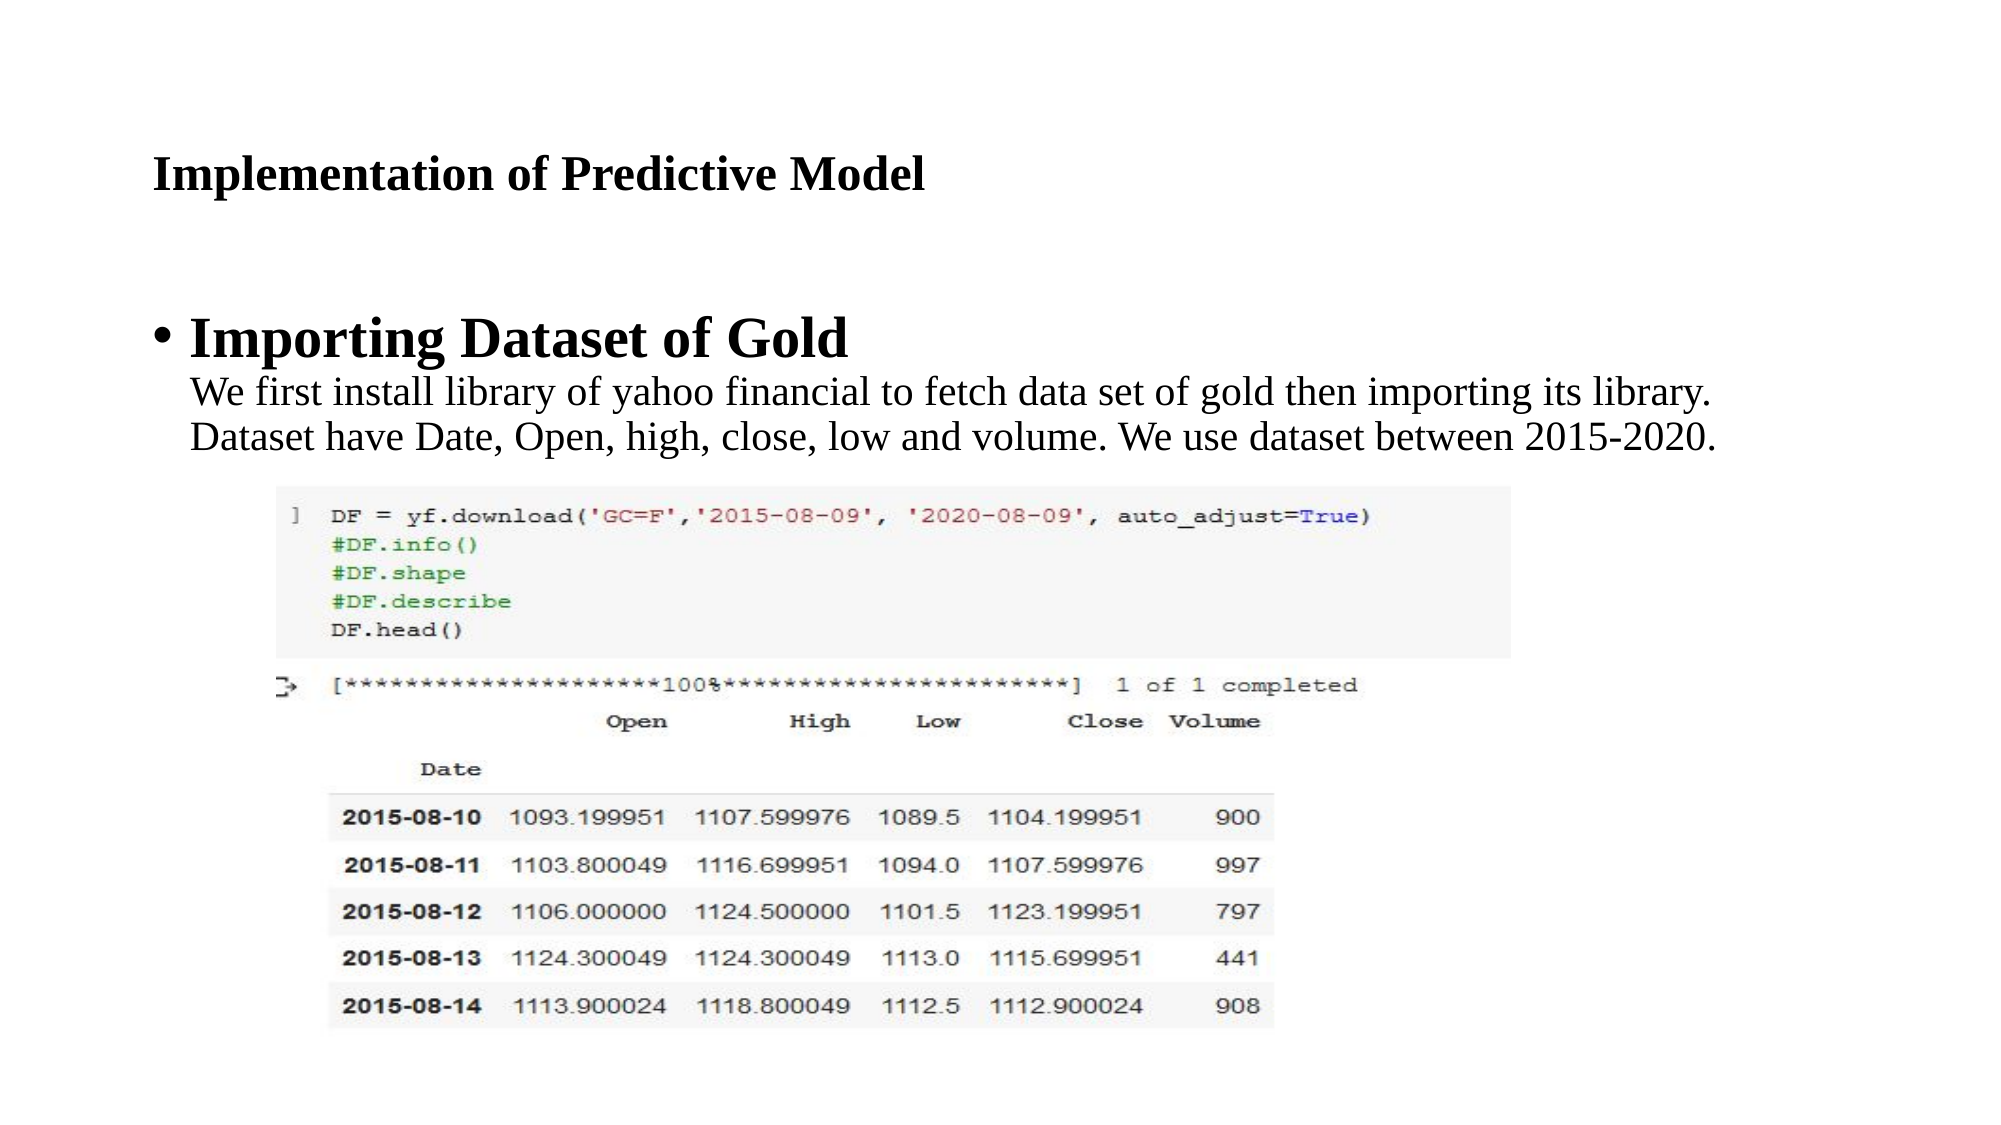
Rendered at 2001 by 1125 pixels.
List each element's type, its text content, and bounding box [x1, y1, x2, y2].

list Importing Dataset of Gold We first install library of yahoo financial to fetch data set of gold then importing its library. Dataset have Date, Open, high, close, low and volume. We use dataset between 2015-2020. [137, 299, 1863, 1014]
title Implementation of Predictive Model [137, 59, 1863, 278]
picture [276, 473, 1511, 1066]
